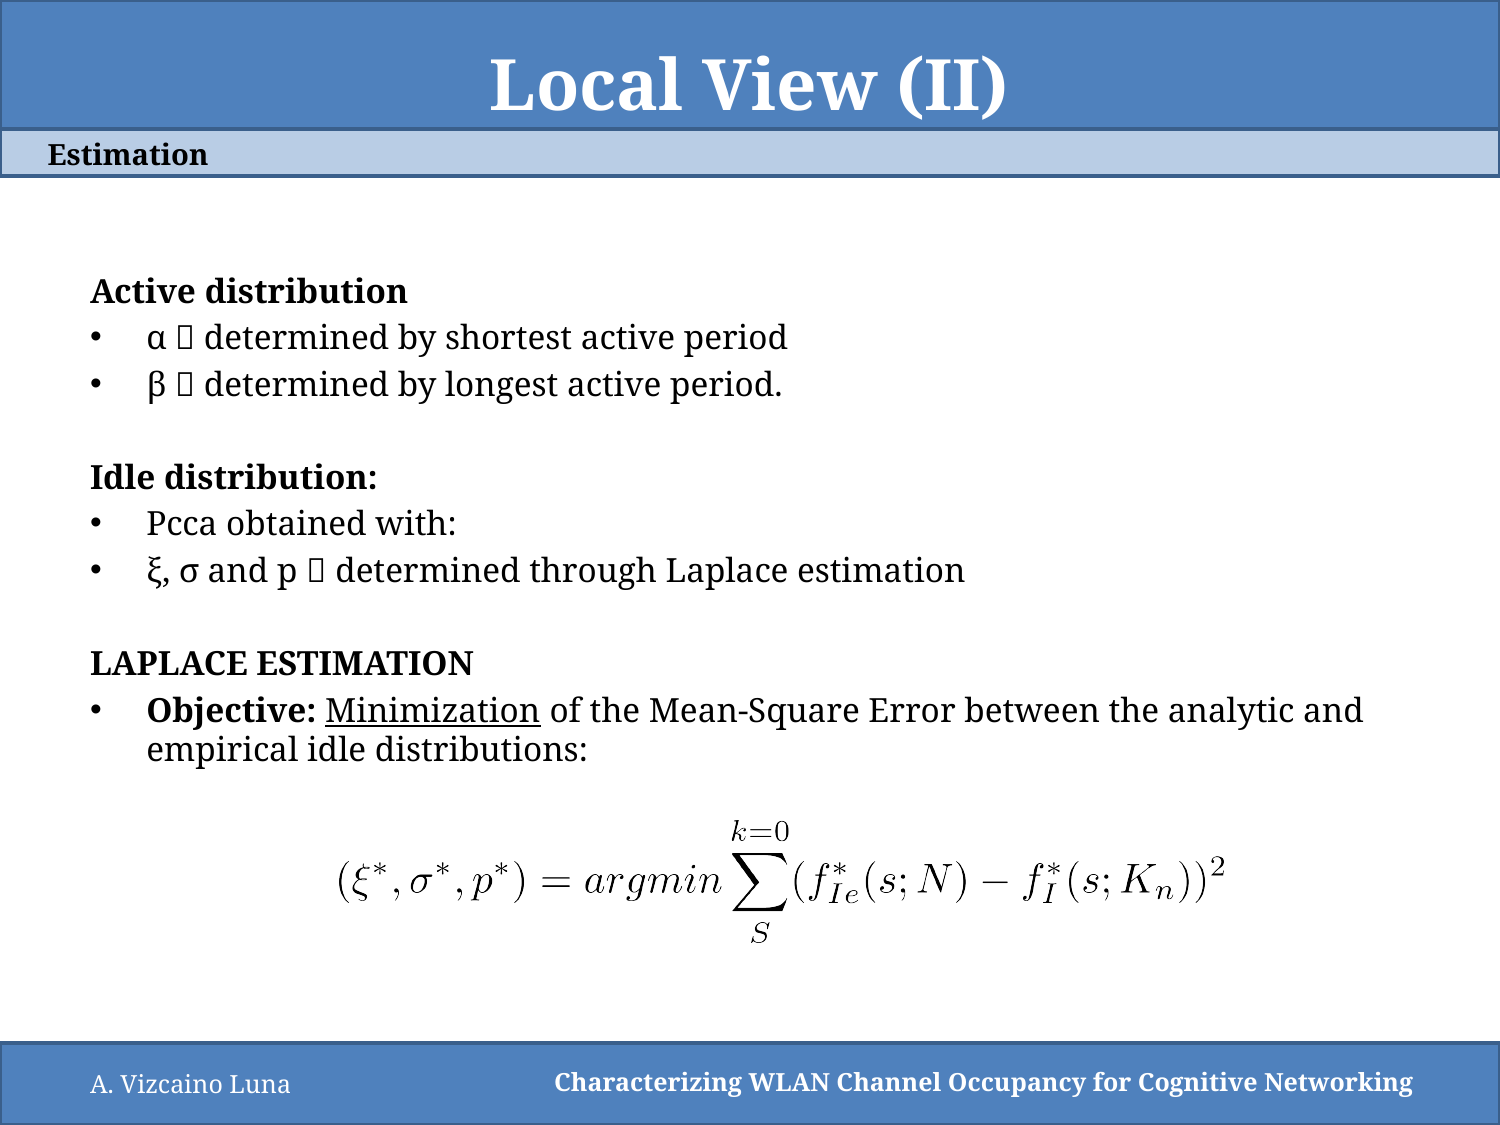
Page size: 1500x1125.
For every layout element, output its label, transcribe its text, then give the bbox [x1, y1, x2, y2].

list Active distribution α  determined by shortest active period β  determined by longest active period. Idle distribution: Pcca obtained with: ξ, σ and p  determined through Laplace estimation LAPLACE ESTIMATION Objective: Minimization of the Mean-Square Error between the analytic and empirical idle distributions: [75, 262, 1425, 1005]
title Local View (II) [75, 0, 1425, 176]
picture [339, 820, 1224, 943]
text_box Estimation [32, 128, 1383, 242]
slide_number A. Vizcaino Luna [75, 1053, 425, 1114]
footer Characterizing WLAN Channel Occupancy for Cognitive Networking [512, 1053, 1430, 1114]
